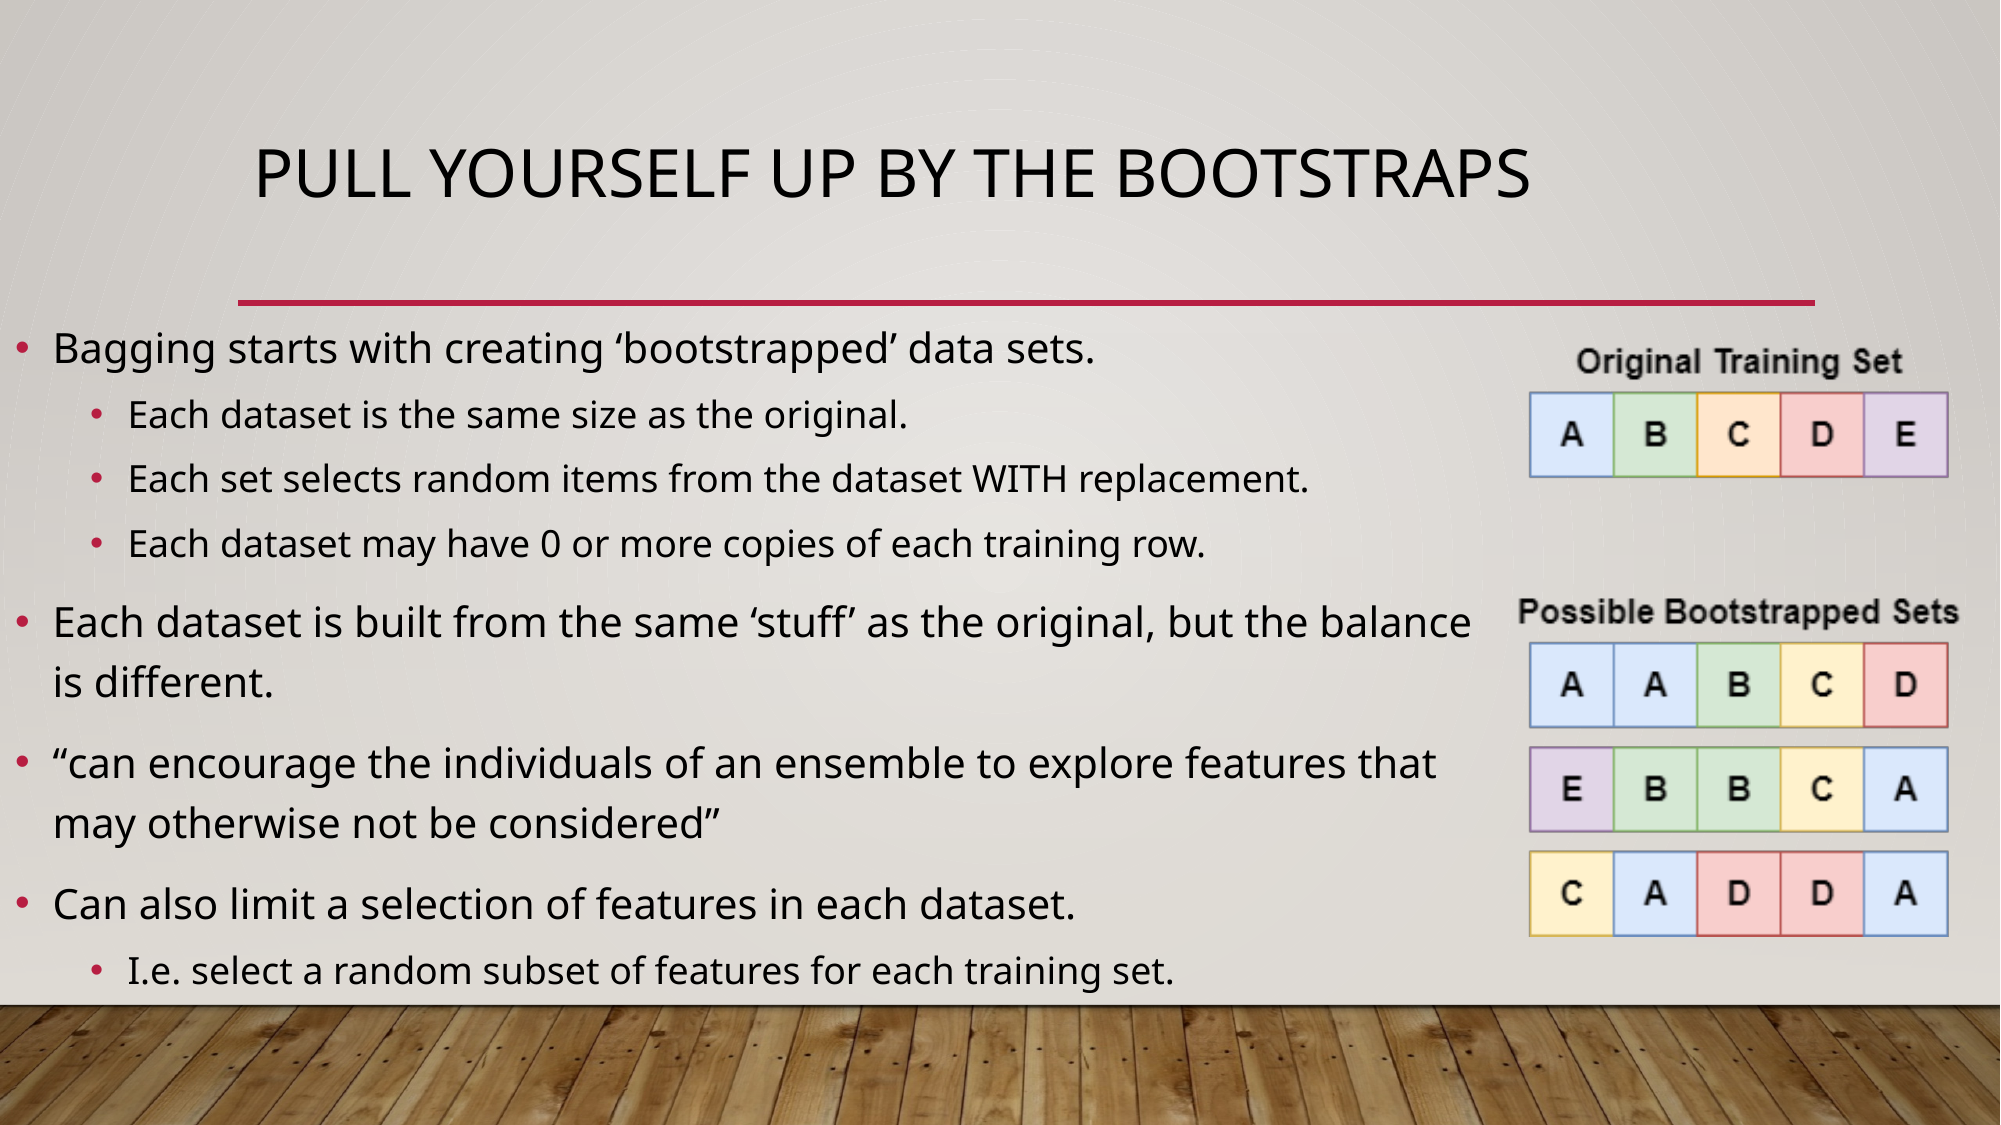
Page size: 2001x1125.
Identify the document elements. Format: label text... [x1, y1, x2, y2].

picture [1506, 330, 1975, 938]
picture [0, 1005, 2000, 1125]
title Pull yourself up by the Bootstraps [238, 131, 1814, 305]
list Bagging starts with creating ‘bootstrapped’ data sets. Each dataset is the same size as the original. Each set selects random items from the dataset WITH replacement. Each dataset may have 0 or more copies of each training row. Each dataset is built from the same ‘stuff’ as the original, but the balance is different. “can encourage the individuals of an ensemble to explore features that may otherwise not be considered” Can also limit a selection of features in each dataset. I.e. select a random subset of features for each training set. [0, 304, 1508, 1010]
